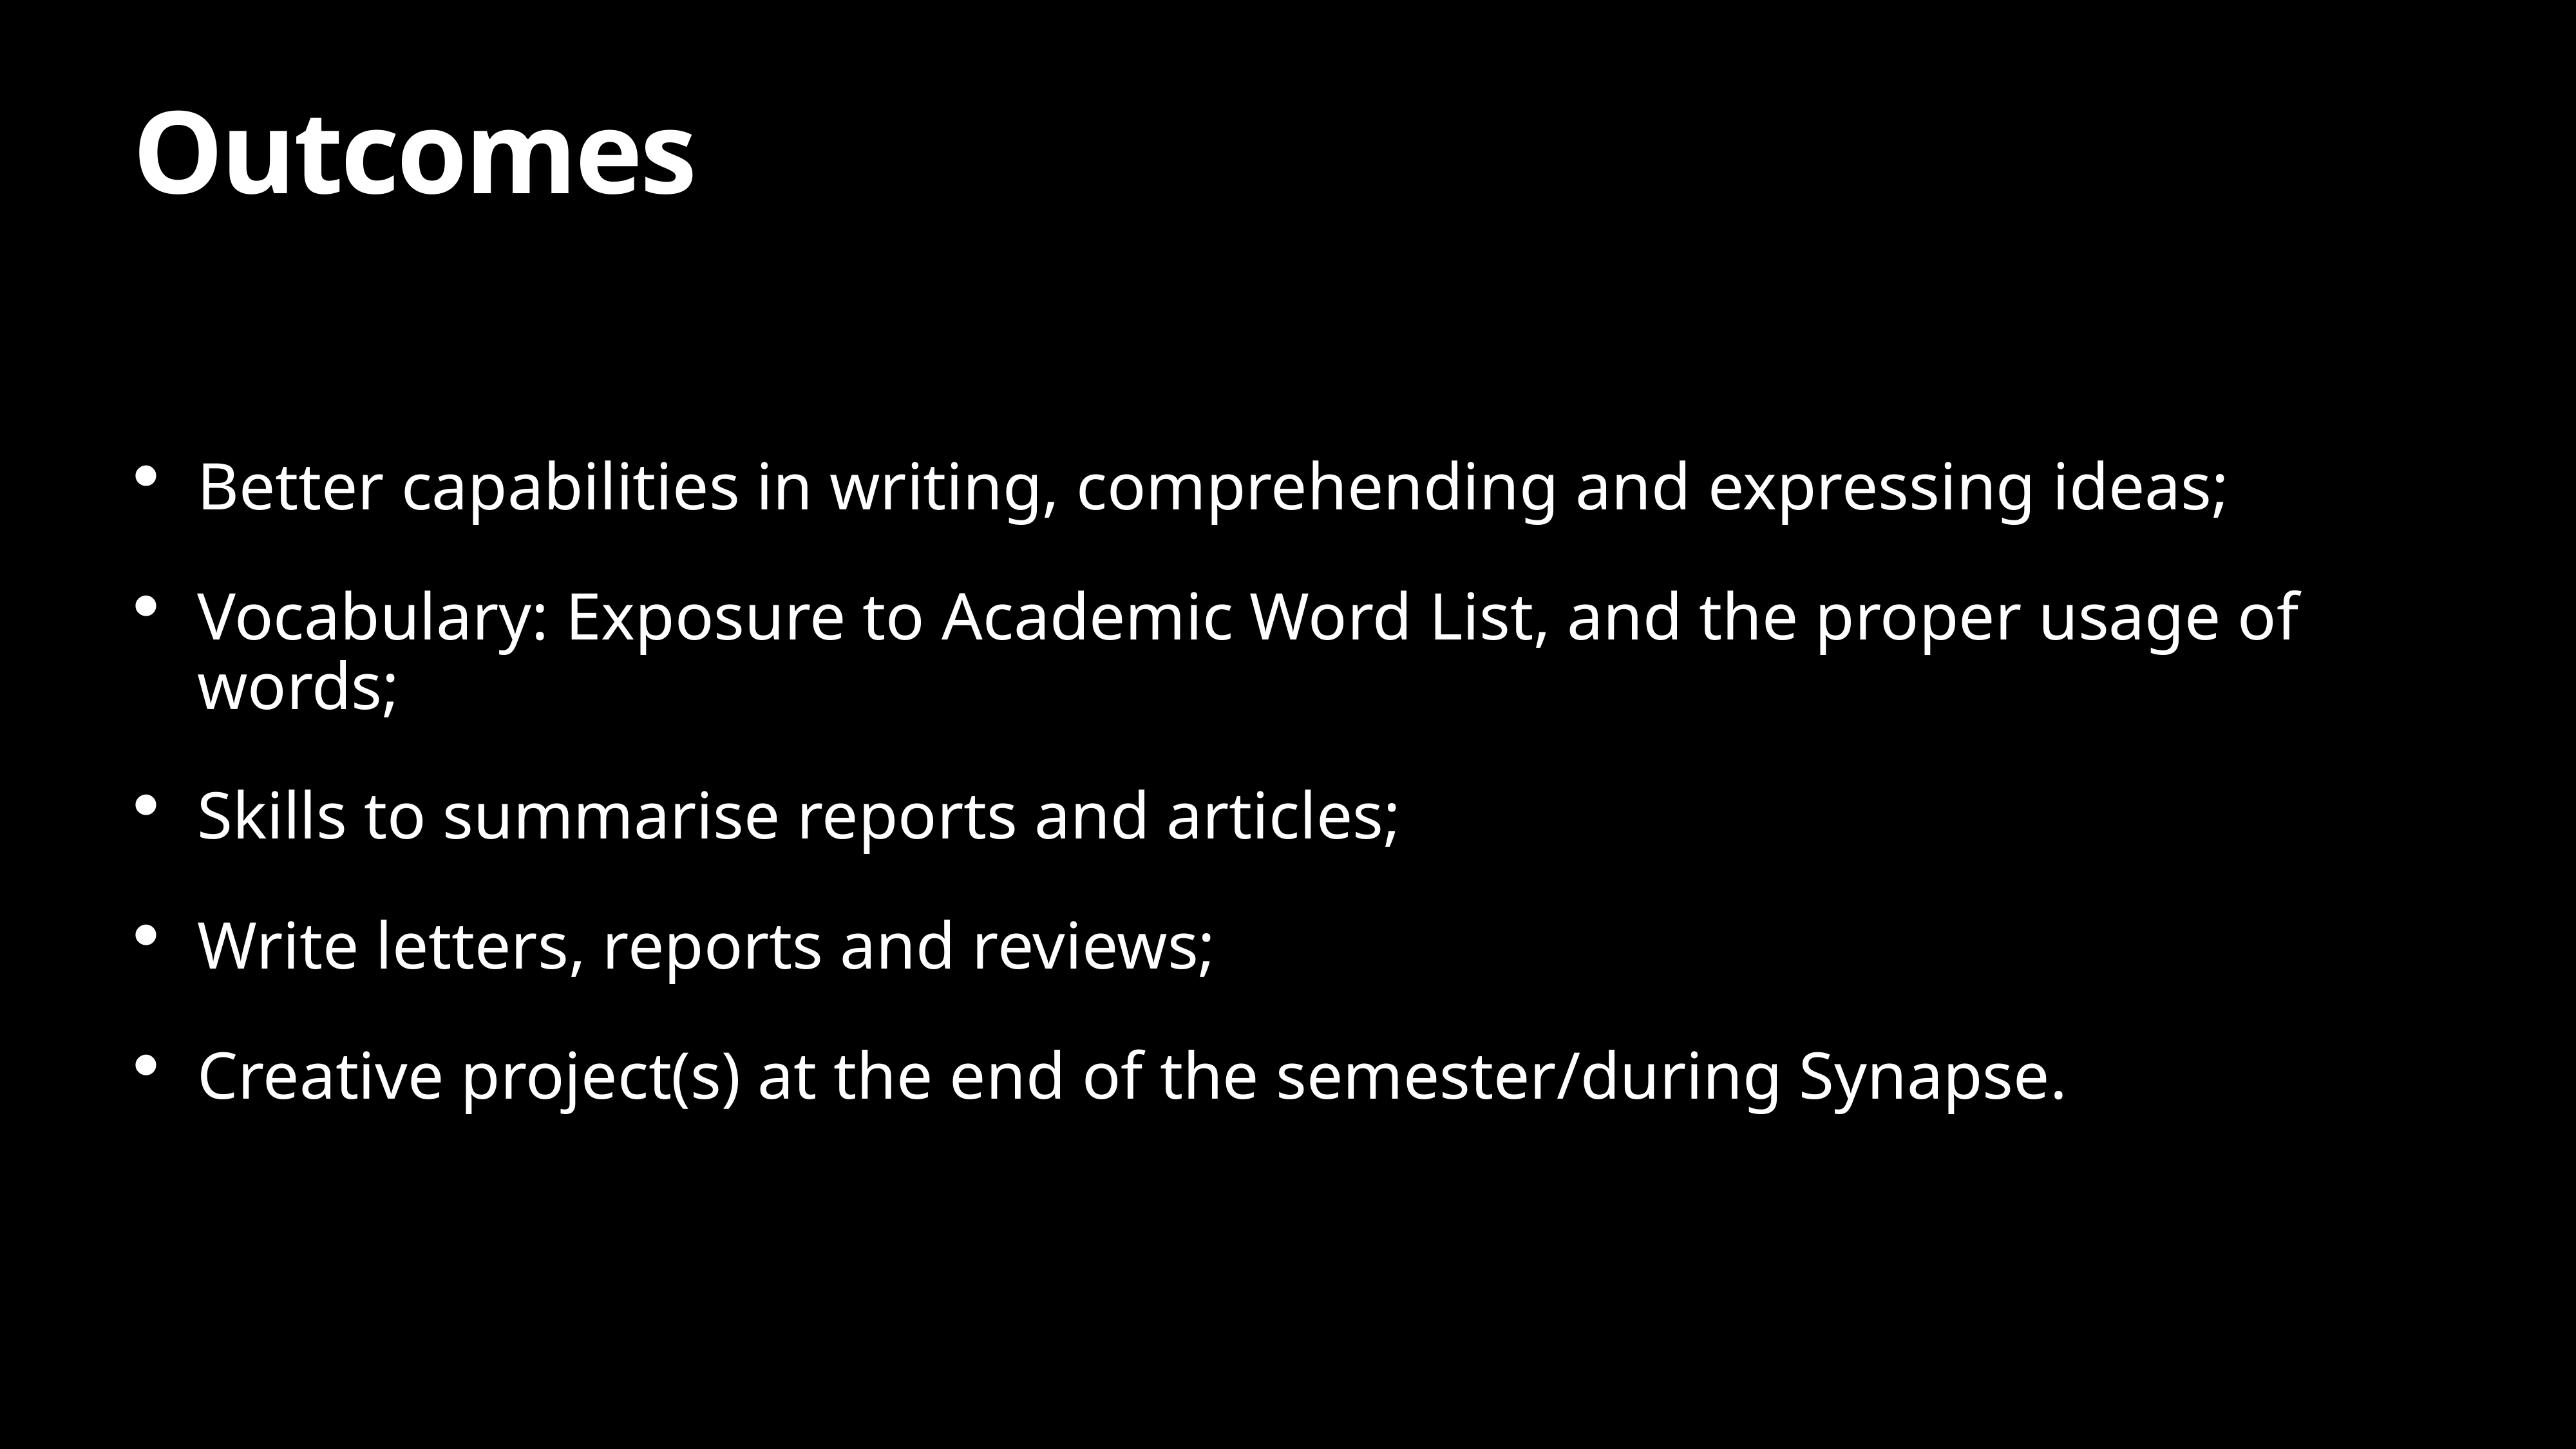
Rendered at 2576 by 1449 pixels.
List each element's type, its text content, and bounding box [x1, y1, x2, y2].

title Outcomes [127, 100, 2449, 252]
list Better capabilities in writing, comprehending and expressing ideas; Vocabulary: Exposure to Academic Word List, and the proper usage of words; Skills to summarise reports and articles; Write letters, reports and reviews; Creative project(s) at the end of the semester/during Synapse. [127, 448, 2449, 1321]
